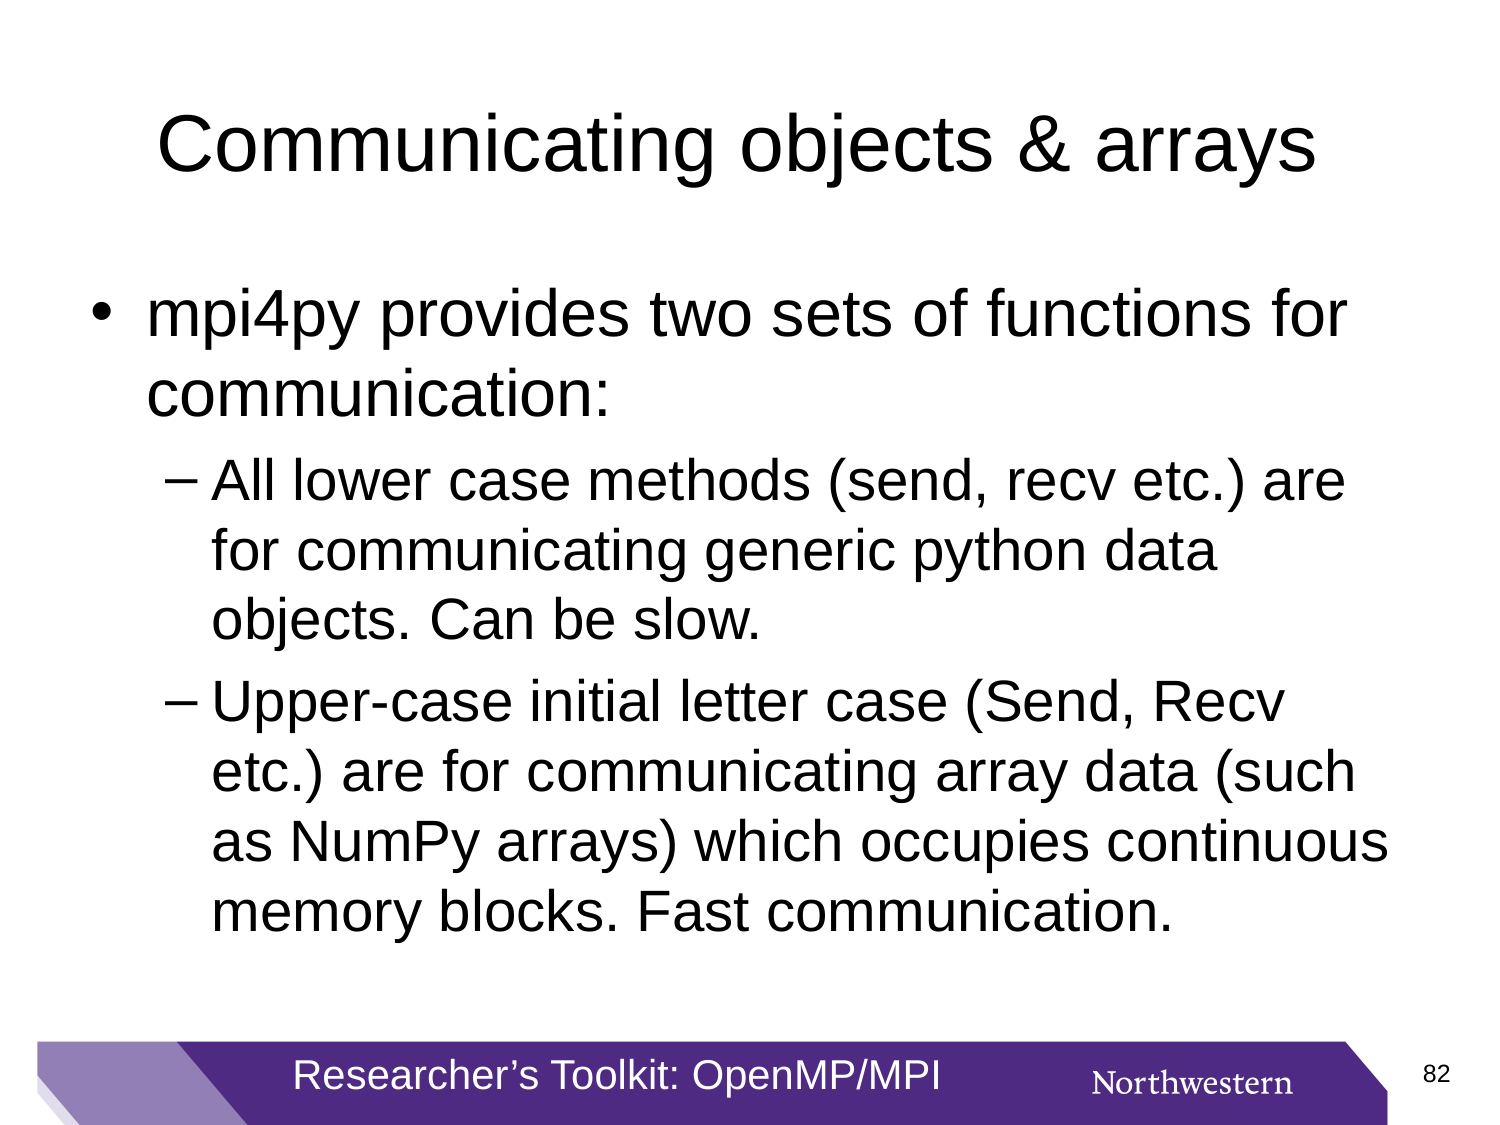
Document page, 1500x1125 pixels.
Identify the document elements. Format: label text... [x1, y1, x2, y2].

picture [0, 0, 1500, 1125]
footer Researcher’s Toolkit: OpenMP/MPI [263, 1042, 971, 1103]
slide_number 81 [1367, 1042, 1466, 1103]
list mpi4py provides two sets of functions for communication: All lower case methods (send, recv etc.) are for communicating generic python data objects. Can be slow. Upper-case initial letter case (Send, Recv etc.) are for communicating array data (such as NumPy arrays) which occupies continuous memory blocks. Fast communication. [75, 262, 1425, 1005]
title Communicating objects & arrays [75, 45, 1425, 233]
